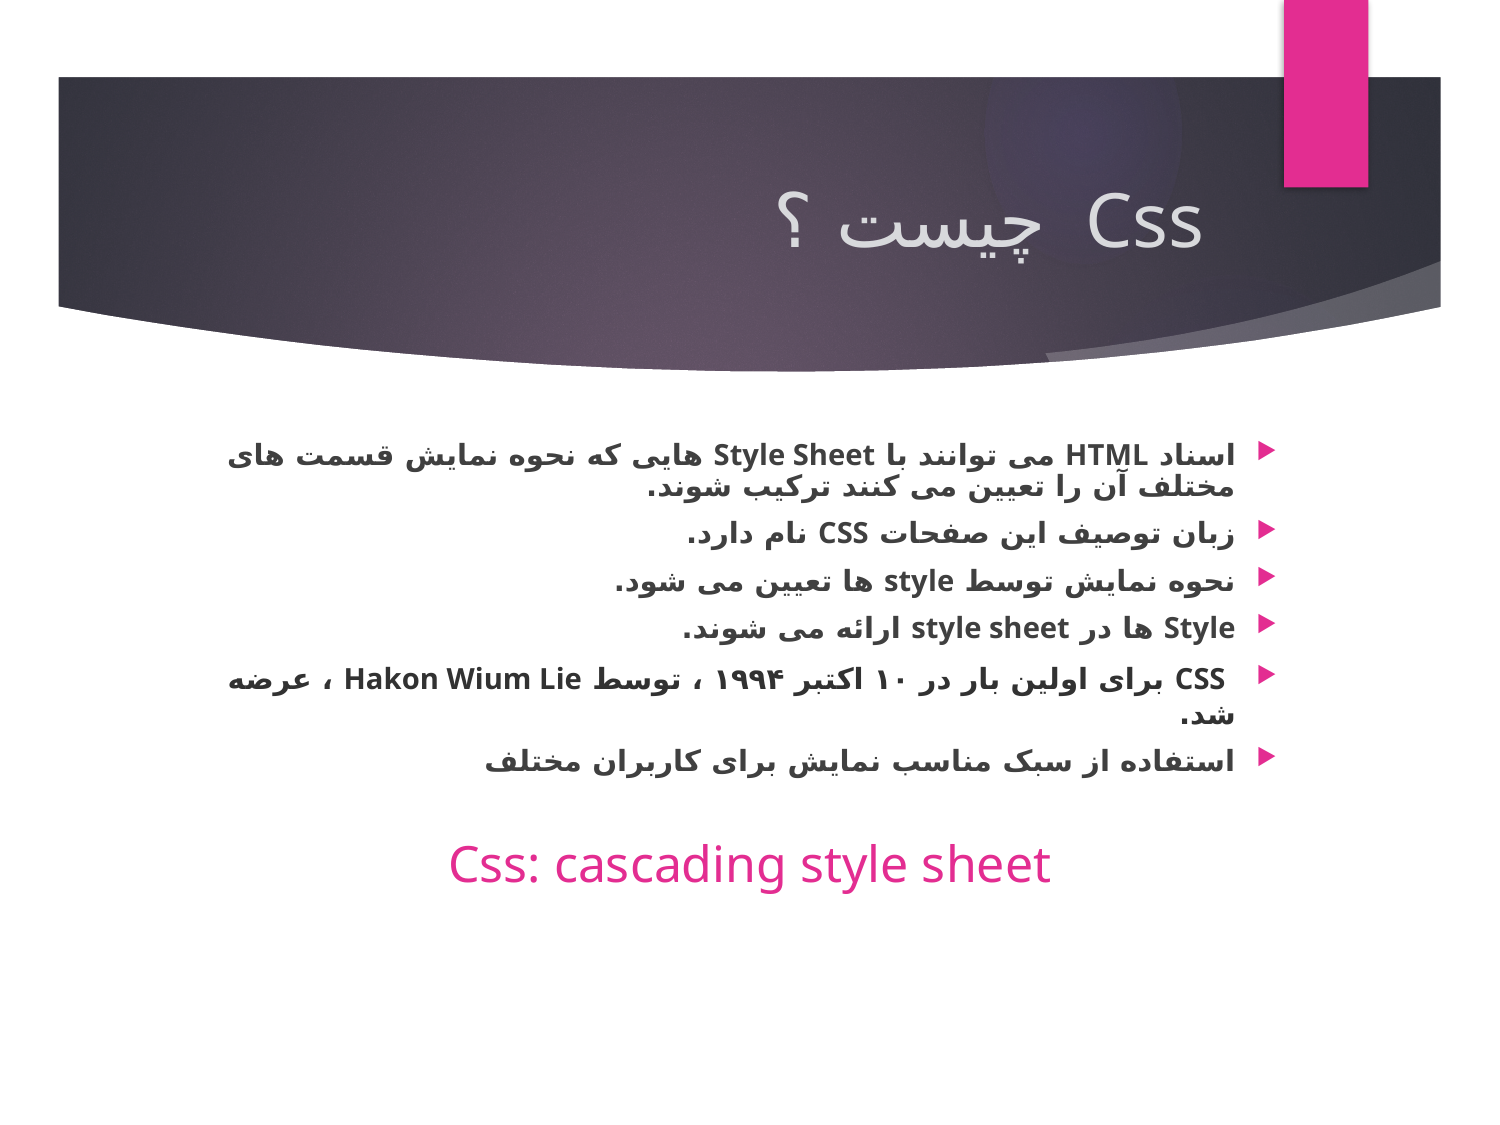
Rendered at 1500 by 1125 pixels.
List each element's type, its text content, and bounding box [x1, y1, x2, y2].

title Css چیست ؟ [142, 159, 1220, 276]
list اسناد HTML می توانند با Style Sheet هایی که نحوه نمایش قسمت های مختلف آن را تعیین می کنند ترکیب شوند. زبان توصیف این صفحات CSS نام دارد. نحوه نمایش توسط style ها تعیین می شود. Style ها در style sheet ارائه می شوند. CSS برای اولین بار در ۱۰ اکتبر ۱۹۹۴ ، توسط Hakon Wium Lie ، عرضه شد. استفاده از سبک مناسب نمایش برای کاربران مختلف Css: cascading style sheet [207, 432, 1293, 929]
